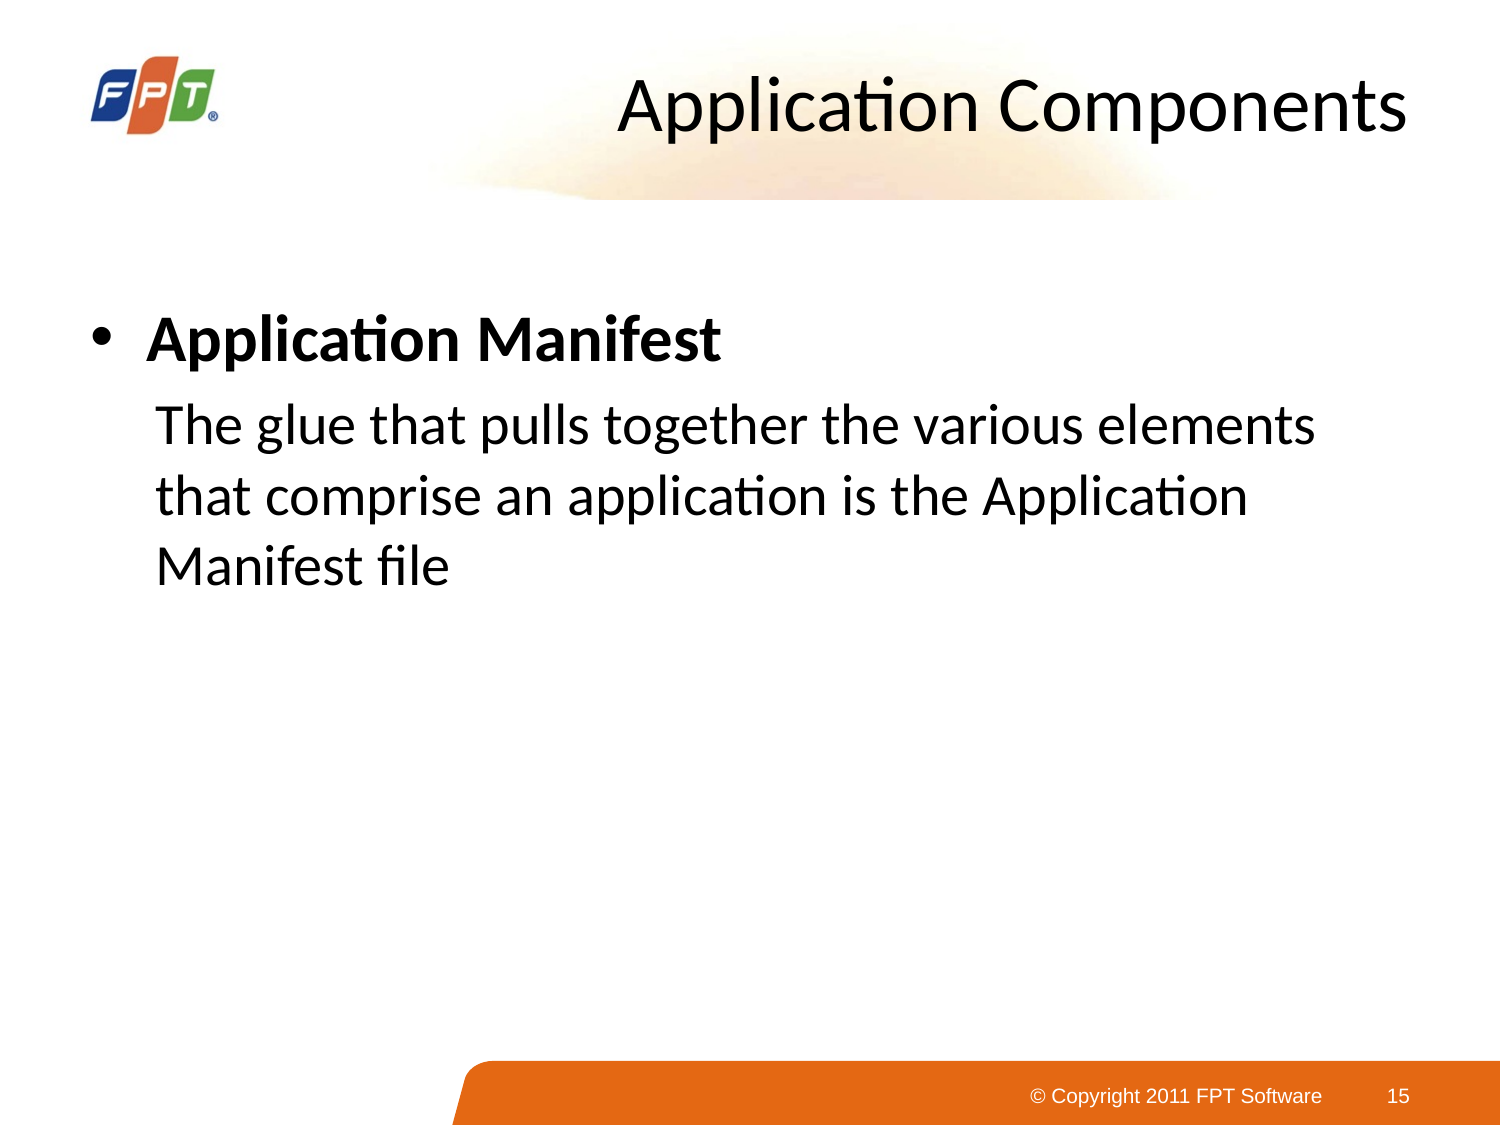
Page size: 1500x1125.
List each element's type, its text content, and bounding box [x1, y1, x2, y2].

picture [0, 0, 1500, 200]
list Application Manifest The glue that pulls together the various elements that comprise an application is the Application Manifest file [74, 287, 1426, 1006]
title Application Components [74, 44, 1426, 233]
picture [0, 1050, 1500, 1125]
